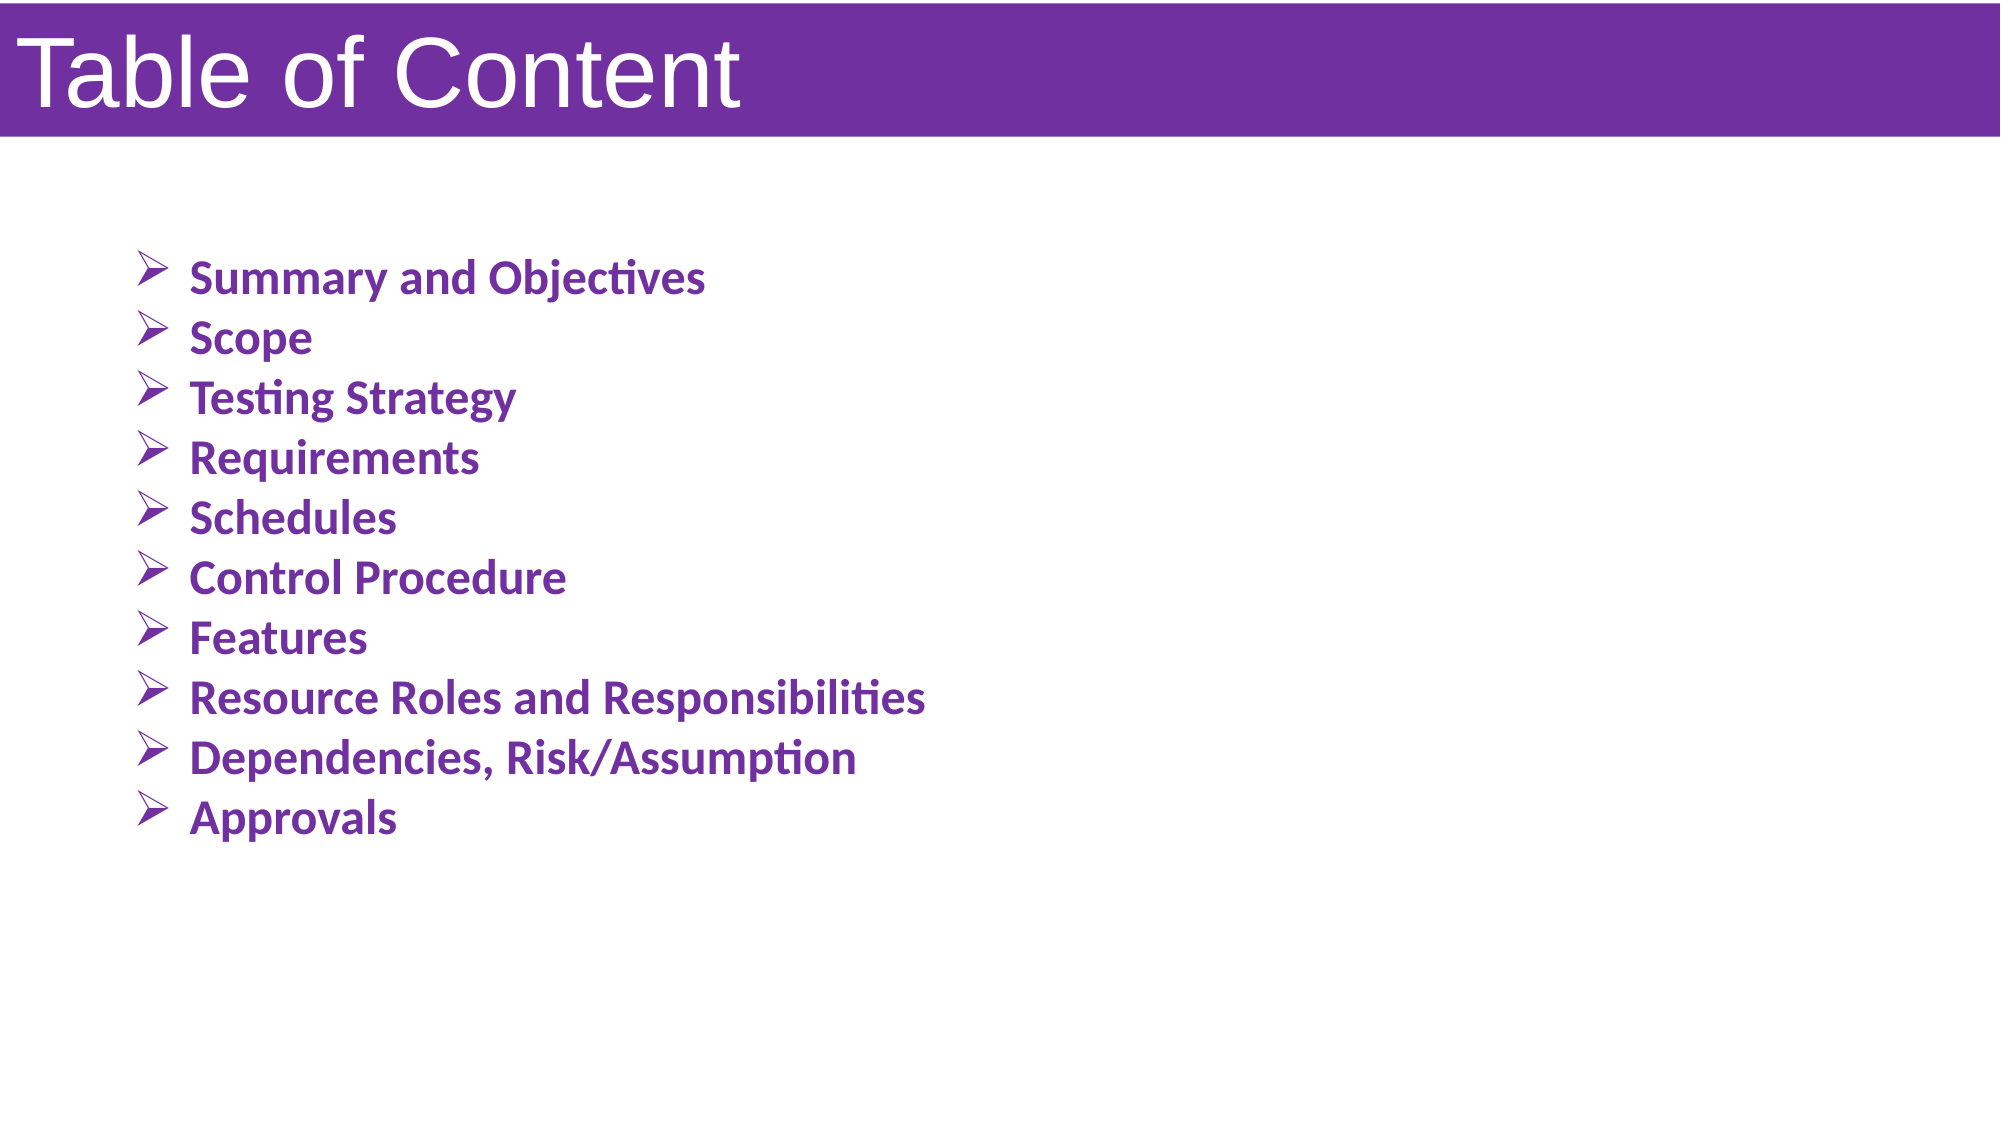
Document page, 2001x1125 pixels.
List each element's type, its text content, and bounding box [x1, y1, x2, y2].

text_box Summary and Objectives Scope Testing Strategy Requirements Schedules Control Procedure Features Resource Roles and Responsibilities Dependencies, Risk/Assumption Approvals [118, 237, 1550, 852]
title Table of Content [0, 3, 2000, 137]
